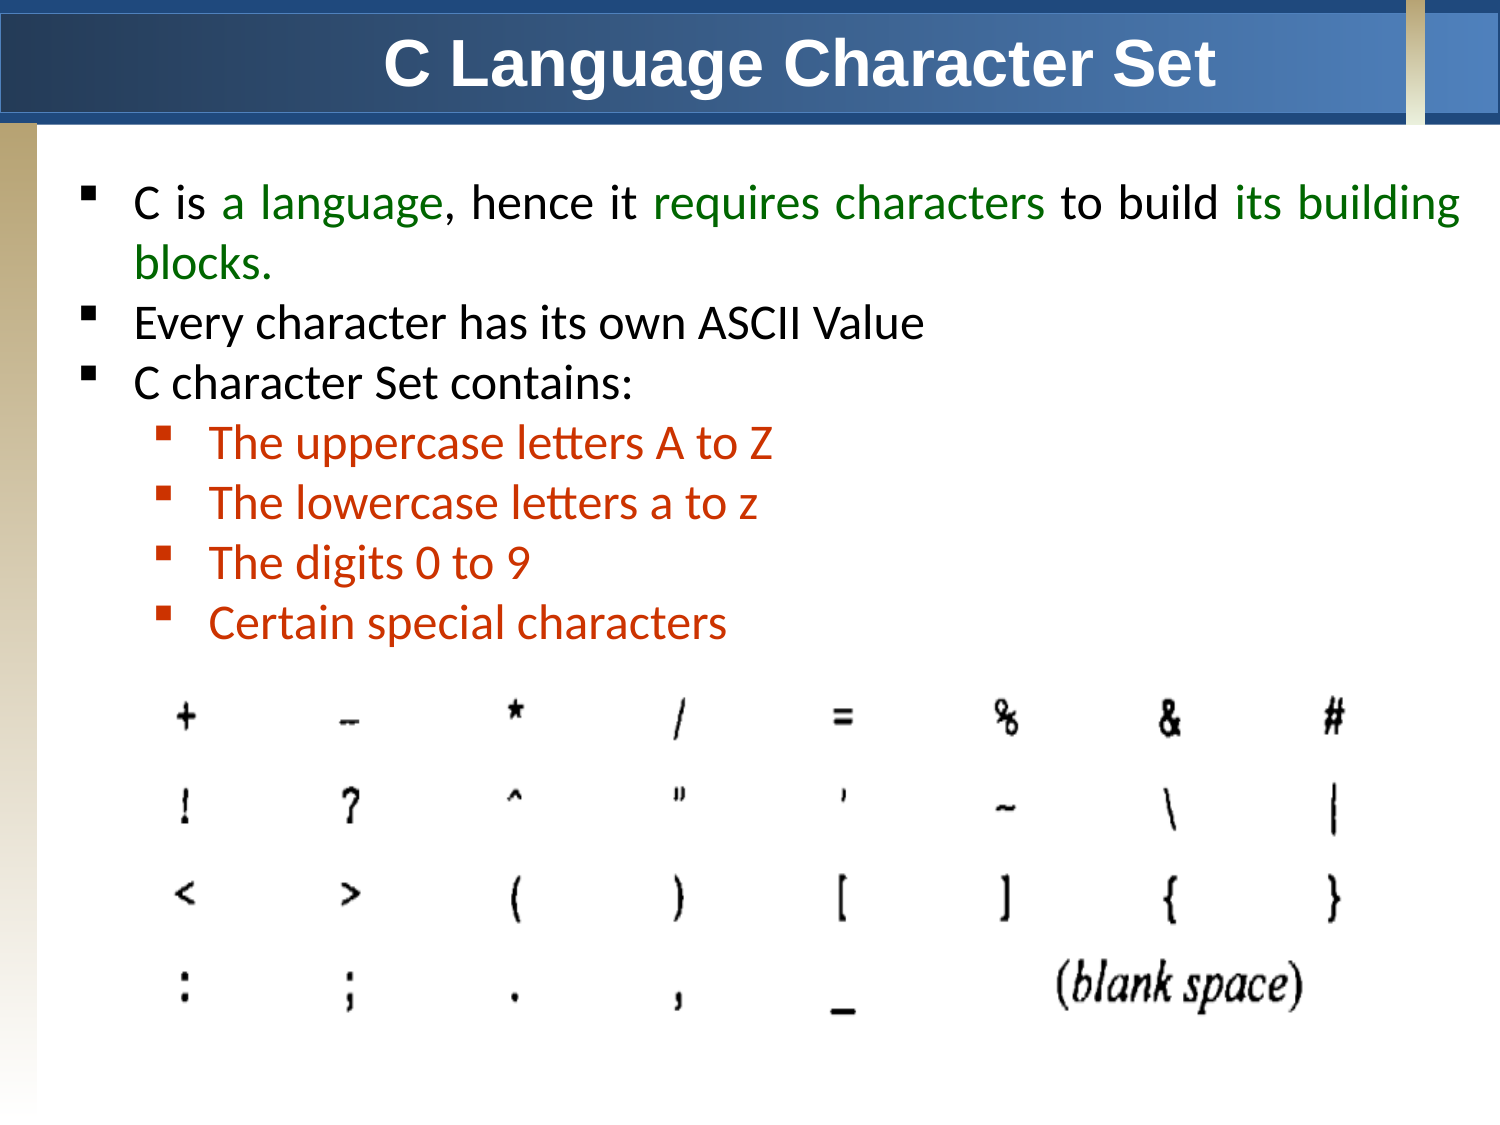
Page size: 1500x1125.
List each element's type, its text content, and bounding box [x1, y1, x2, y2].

title C Language Character Set [237, 12, 1363, 100]
picture [137, 637, 1409, 1045]
text_box C is a language, hence it requires characters to build its building blocks. Every character has its own ASCII Value C character Set contains: The uppercase letters A to Z The lowercase letters a to z The digits 0 to 9 Certain special characters [62, 162, 1475, 658]
